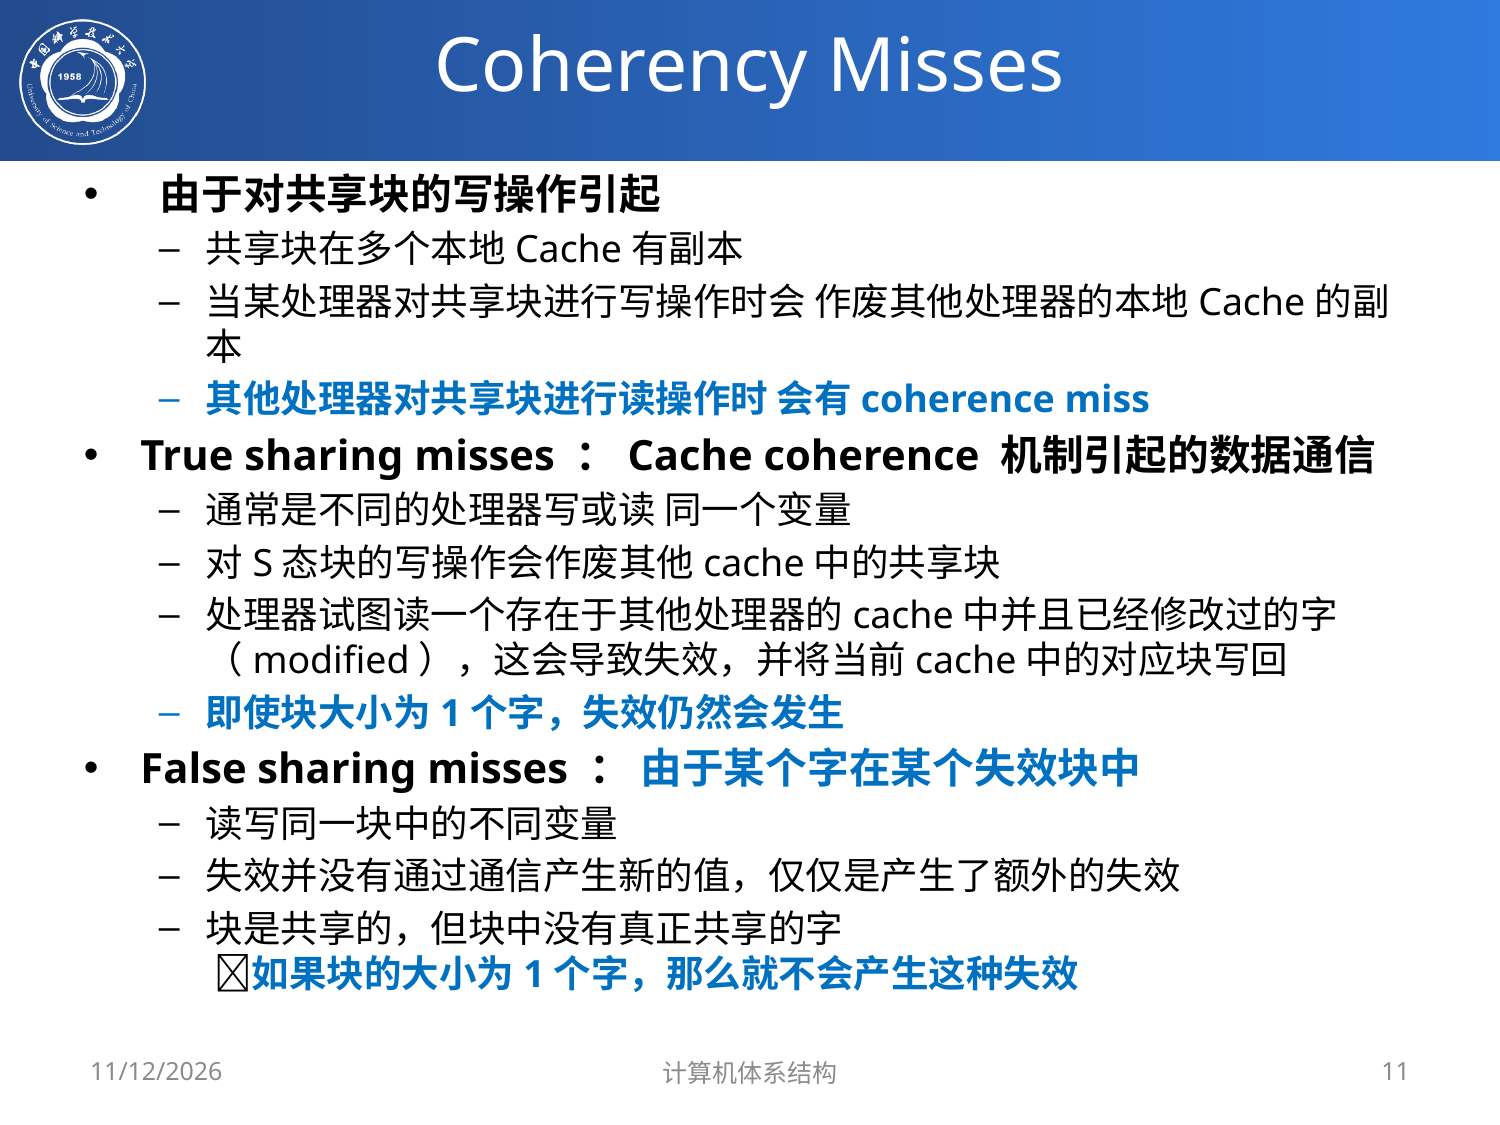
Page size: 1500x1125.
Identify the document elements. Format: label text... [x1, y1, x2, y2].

picture [19, 19, 146, 145]
title Coherency Misses [103, 0, 1397, 123]
footer 计算机体系结构 [512, 1042, 988, 1103]
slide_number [75, 1042, 425, 1103]
slide_number 11 [1074, 1042, 1425, 1103]
list 由于对共享块的写操作引起 共享块在多个本地Cache有副本 当某处理器对共享块进行写操作时会 作废其他处理器的本地Cache的副本 其他处理器对共享块进行读操作时 会有coherence miss True sharing misses ：Cache coherence 机制引起的数据通信 通常是不同的处理器写或读 同一个变量 对S态块的写操作会作废其他cache中的共享块 处理器试图读一个存在于其他处理器的cache中并且已经修改过的字（modified），这会导致失效，并将当前cache中的对应块写回 即使块大小为1个字，失效仍然会发生 False sharing misses ： 由于某个字在某个失效块中 读写同一块中的不同变量 失效并没有通过通信产生新的值，仅仅是产生了额外的失效 块是共享的，但块中没有真正共享的字 如果块的大小为1个字，那么就不会产生这种失效 [69, 160, 1438, 1043]
